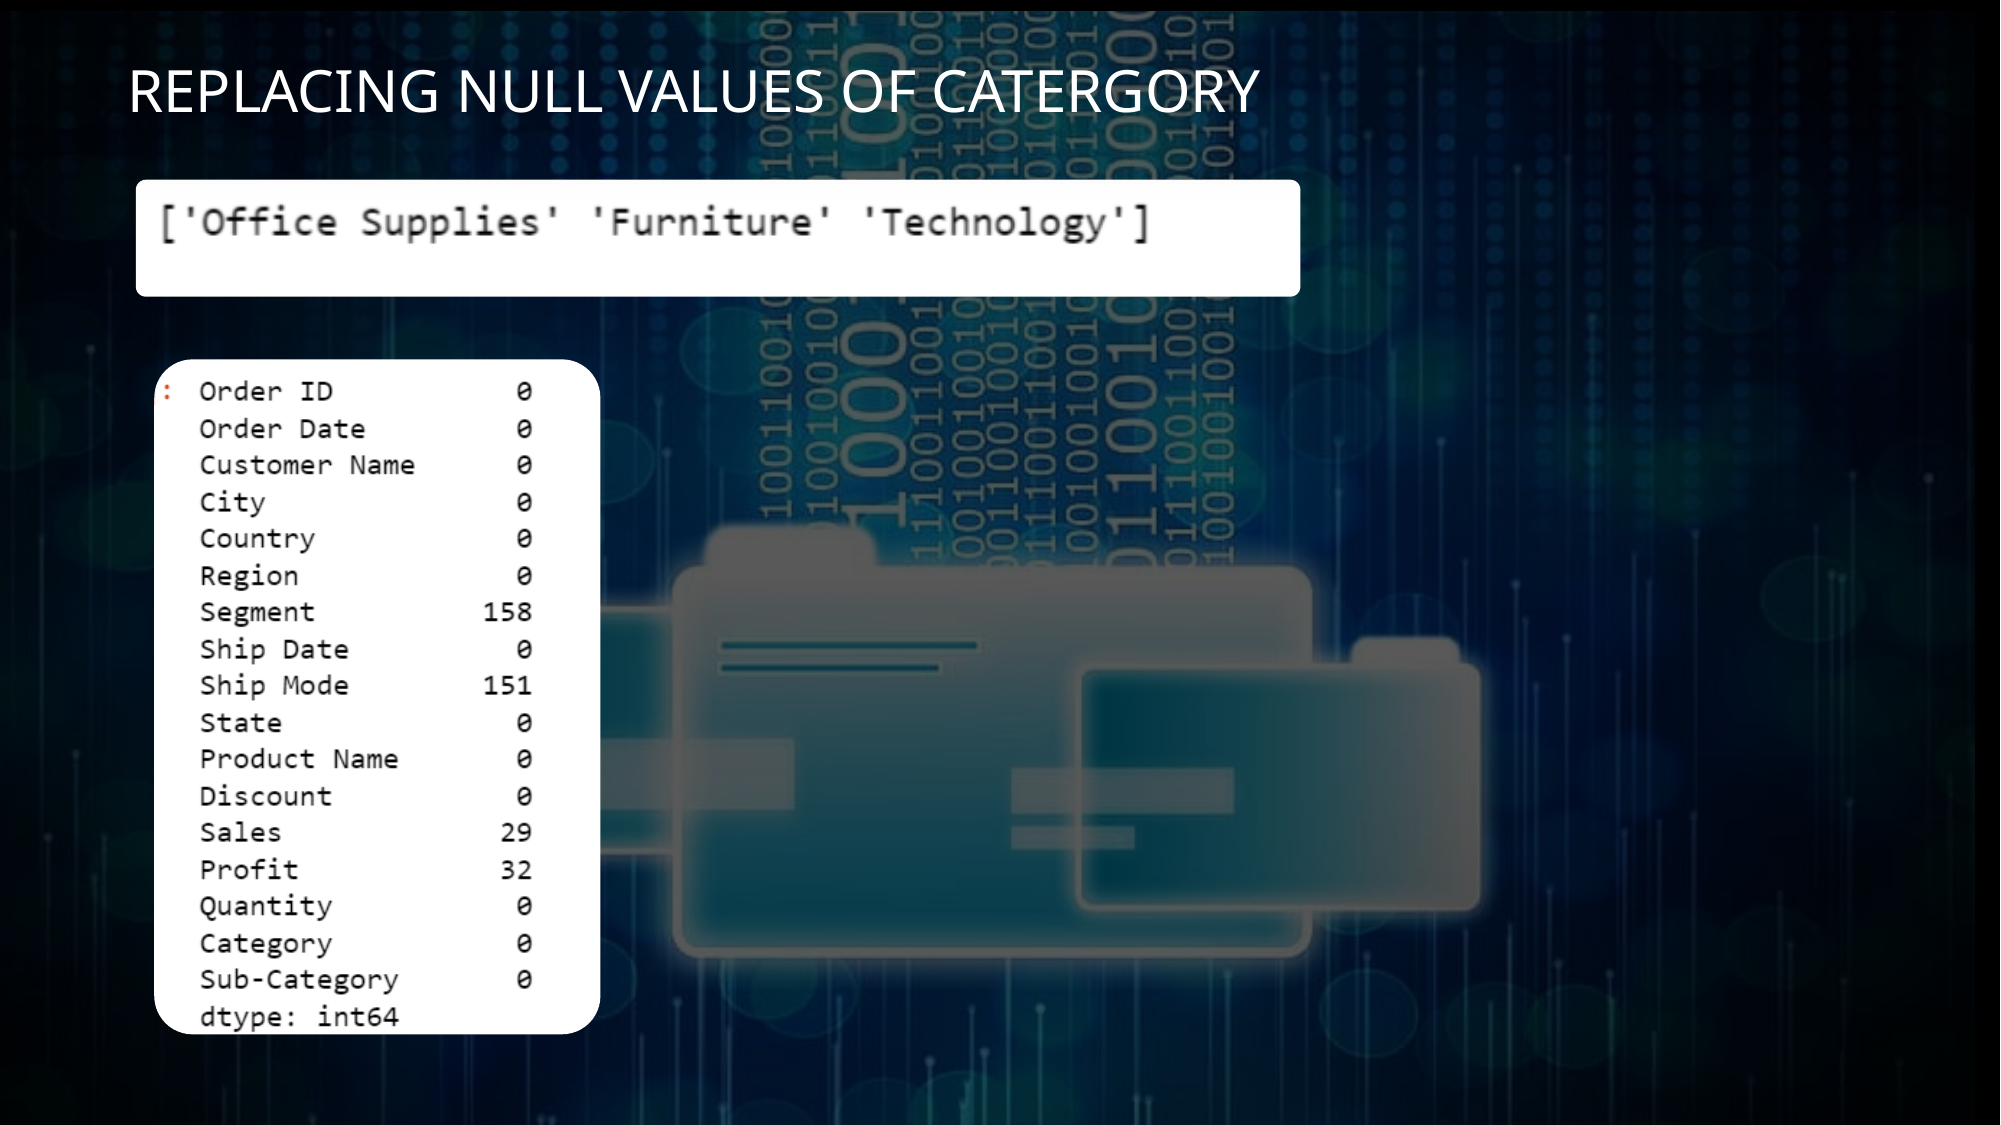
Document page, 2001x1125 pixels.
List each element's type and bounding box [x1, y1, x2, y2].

text_box [0, 0, 2000, 1125]
picture [0, 11, 1975, 1125]
